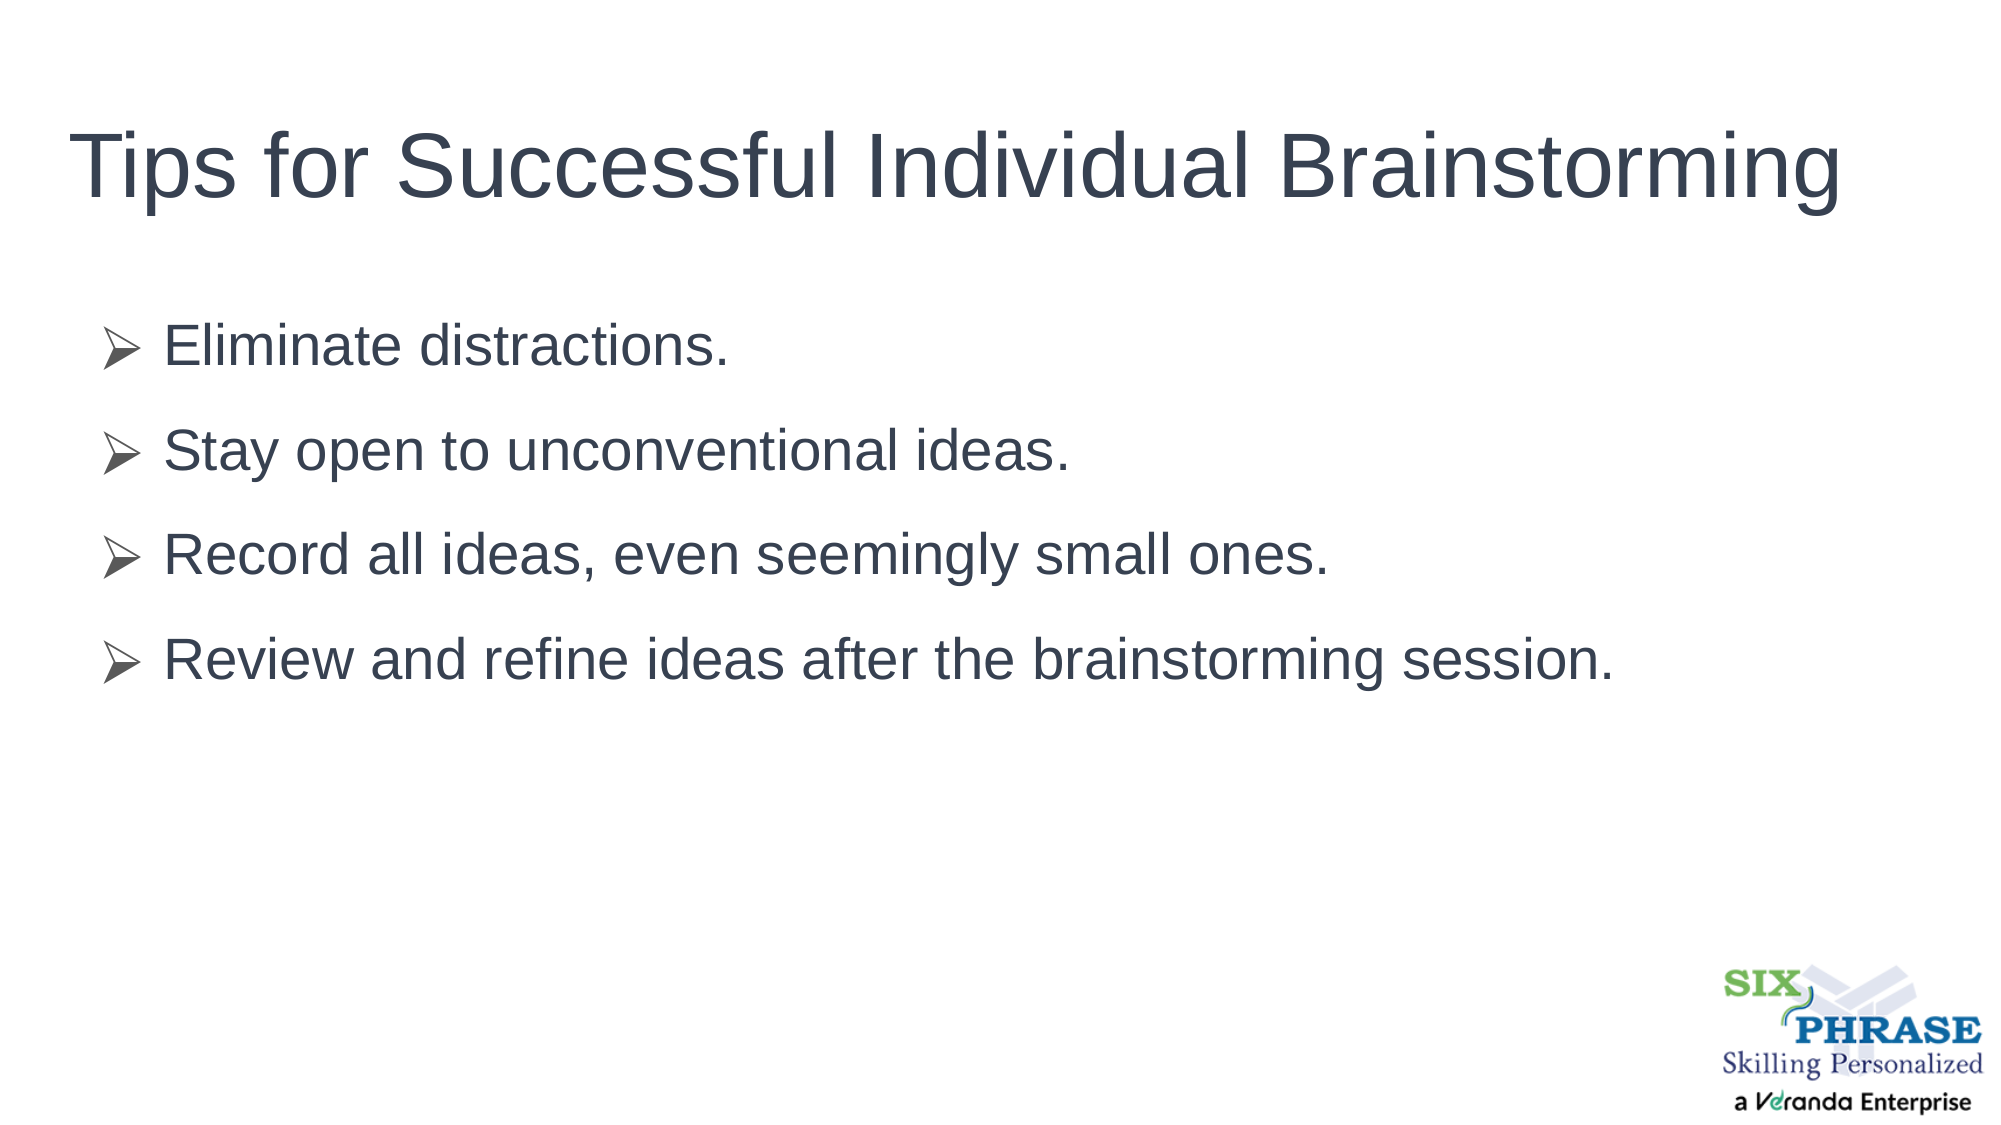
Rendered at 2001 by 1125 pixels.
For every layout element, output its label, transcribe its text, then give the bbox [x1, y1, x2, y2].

list Eliminate distractions. Stay open to unconventional ideas. Record all ideas, even seemingly small ones. Review and refine ideas after the brainstorming session. [68, 252, 1932, 1000]
title Tips for Successful Individual Brainstorming [68, 97, 1932, 223]
picture [1708, 952, 2000, 1125]
